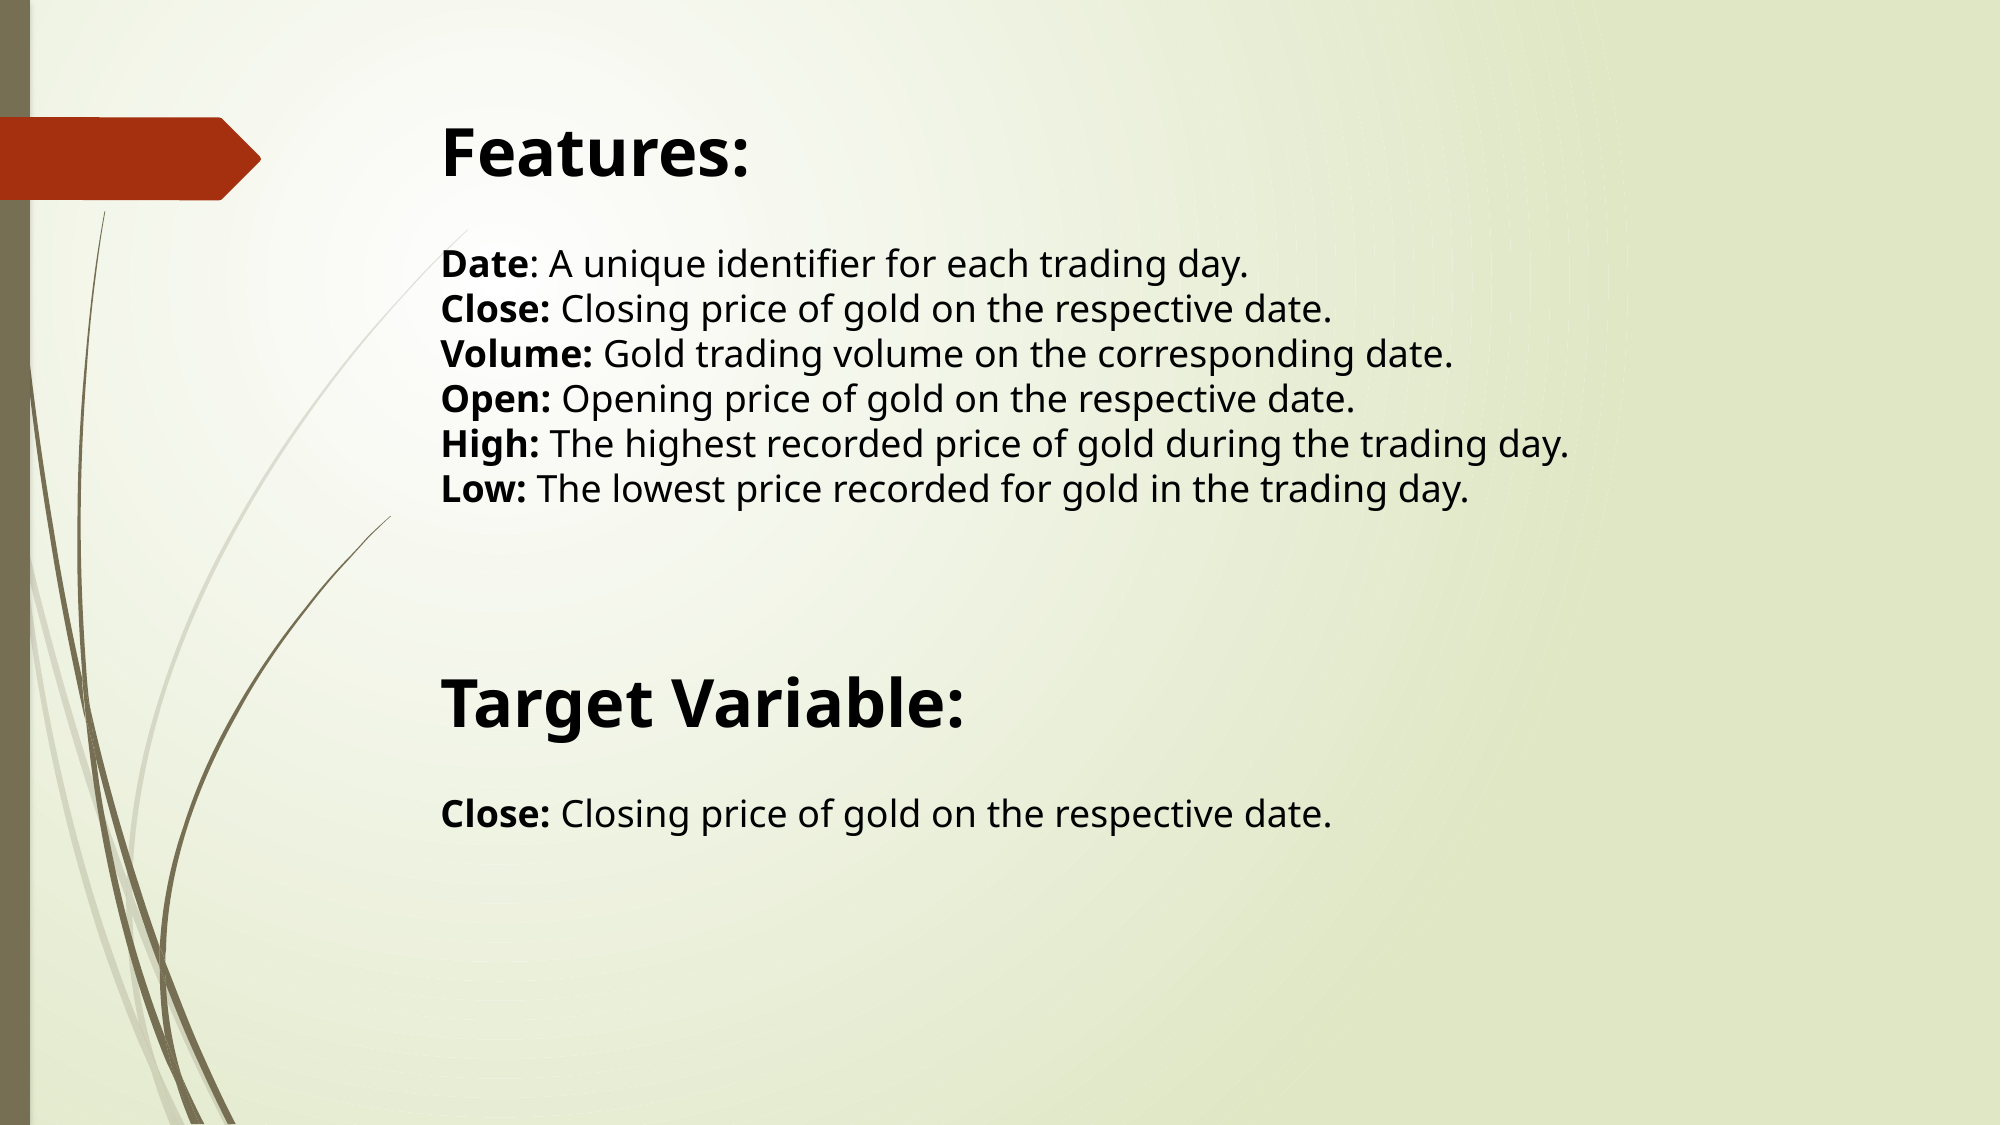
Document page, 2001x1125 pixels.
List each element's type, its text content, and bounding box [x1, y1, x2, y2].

title Features: Date: A unique identifier for each trading day. Close: Closing price of gold on the respective date. Volume: Gold trading volume on the corresponding date. Open: Opening price of gold on the respective date. High: The highest recorded price of gold during the trading day. Low: The lowest price recorded for gold in the trading day. Target Variable: Close: Closing price of gold on the respective date. [425, 102, 1888, 1040]
